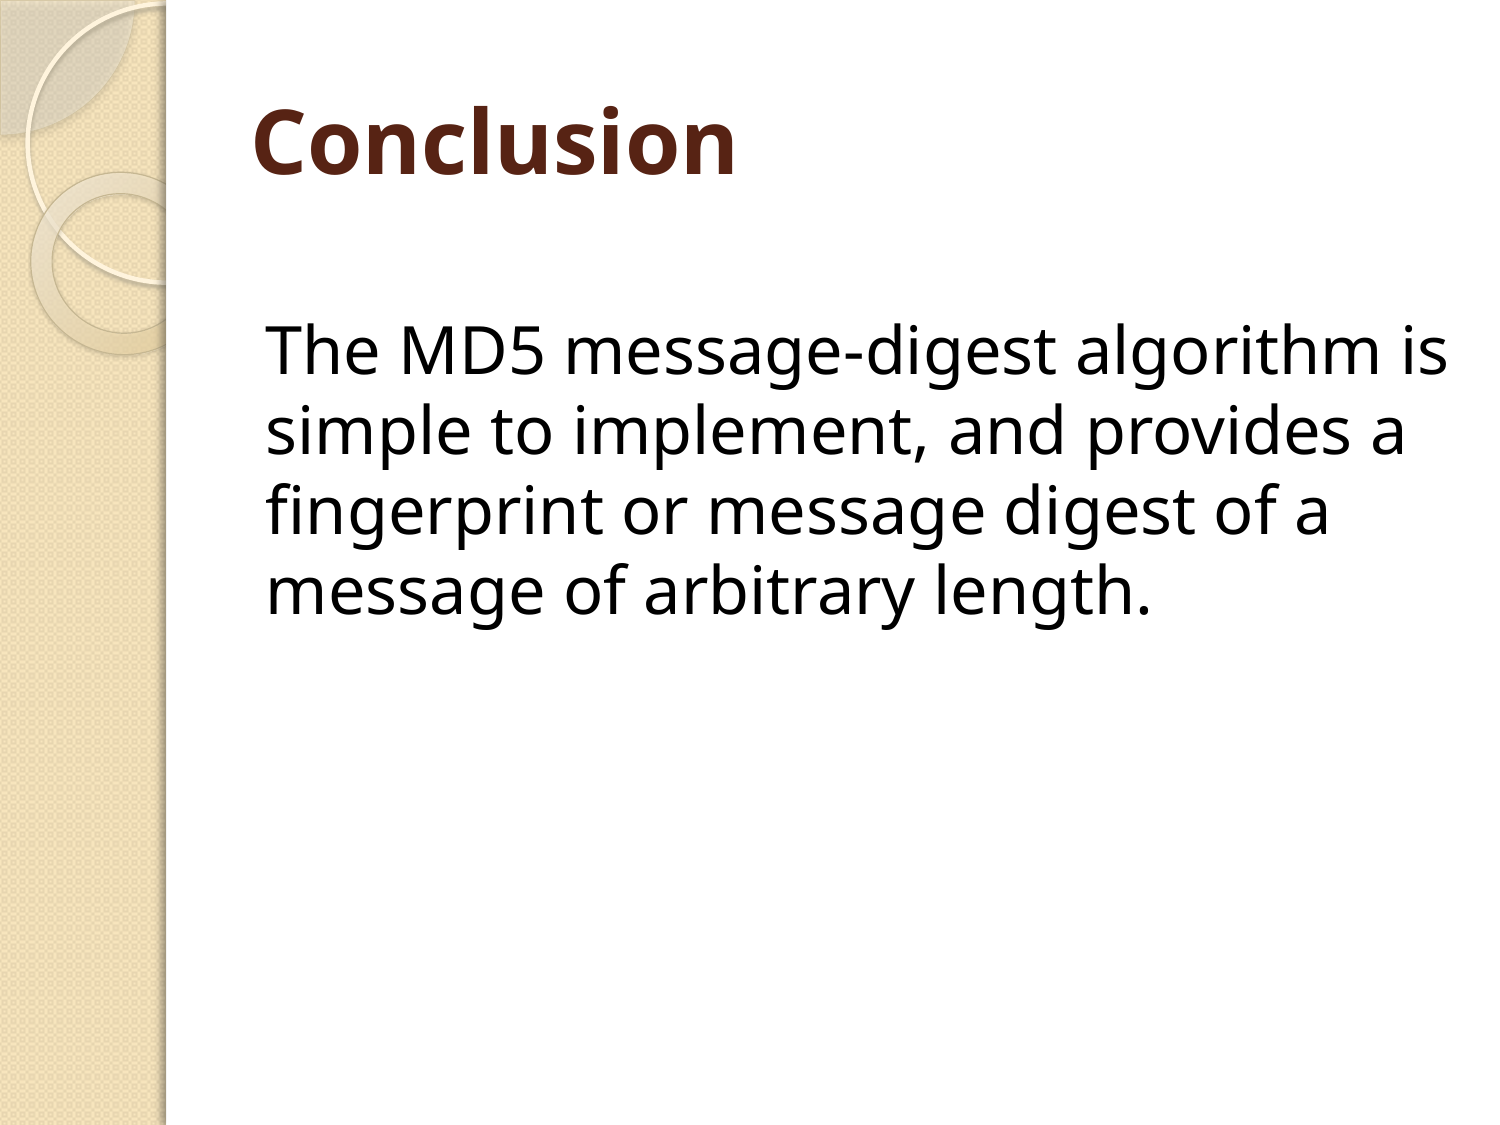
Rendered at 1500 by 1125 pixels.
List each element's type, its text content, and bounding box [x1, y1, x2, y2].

title Conclusion [235, 45, 1466, 233]
list The MD5 message-digest algorithm is simple to implement, and provides a fingerprint or message digest of a message of arbitrary length. [237, 299, 1468, 738]
